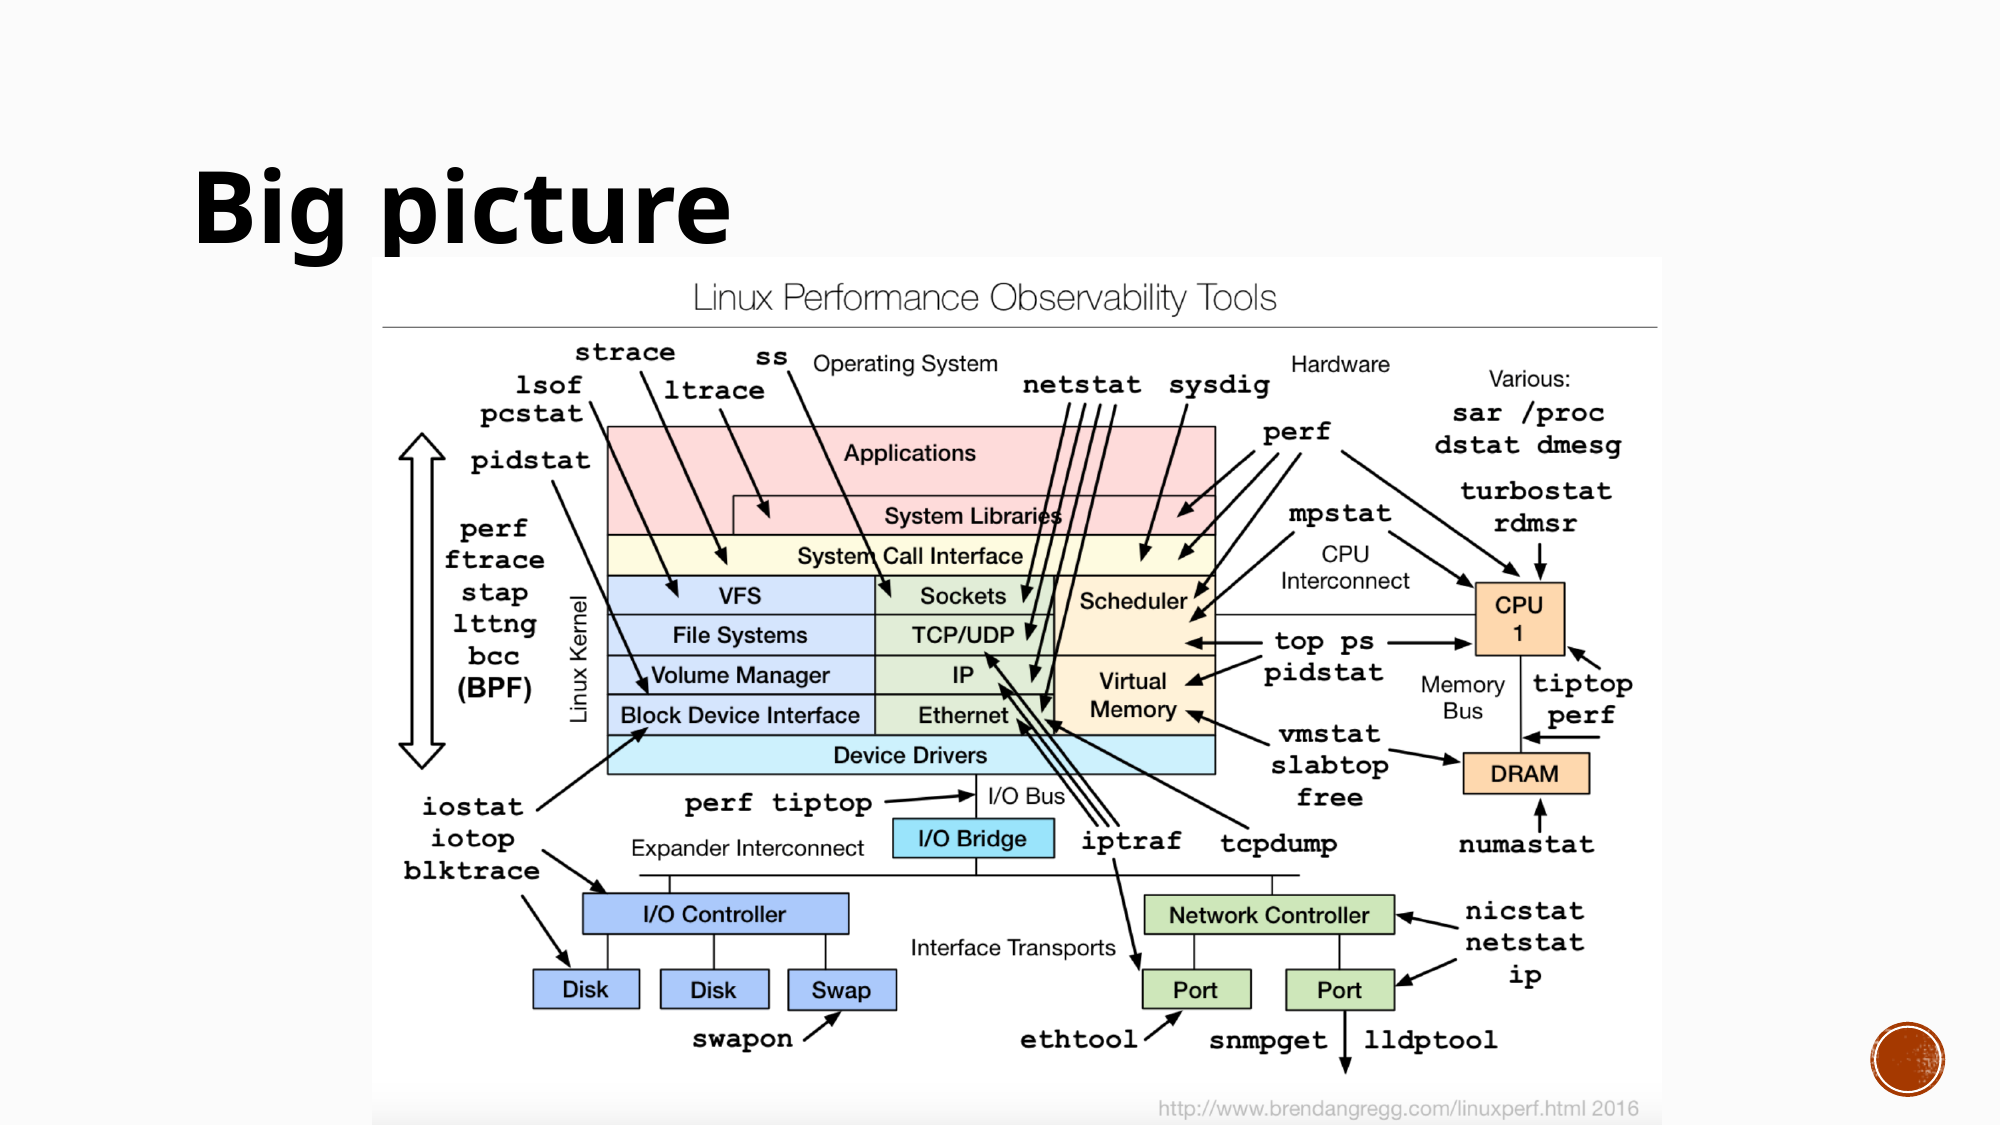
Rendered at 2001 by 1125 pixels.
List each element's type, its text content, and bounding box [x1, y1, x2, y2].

title Big picture [175, 79, 1826, 344]
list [376, 262, 1659, 1122]
